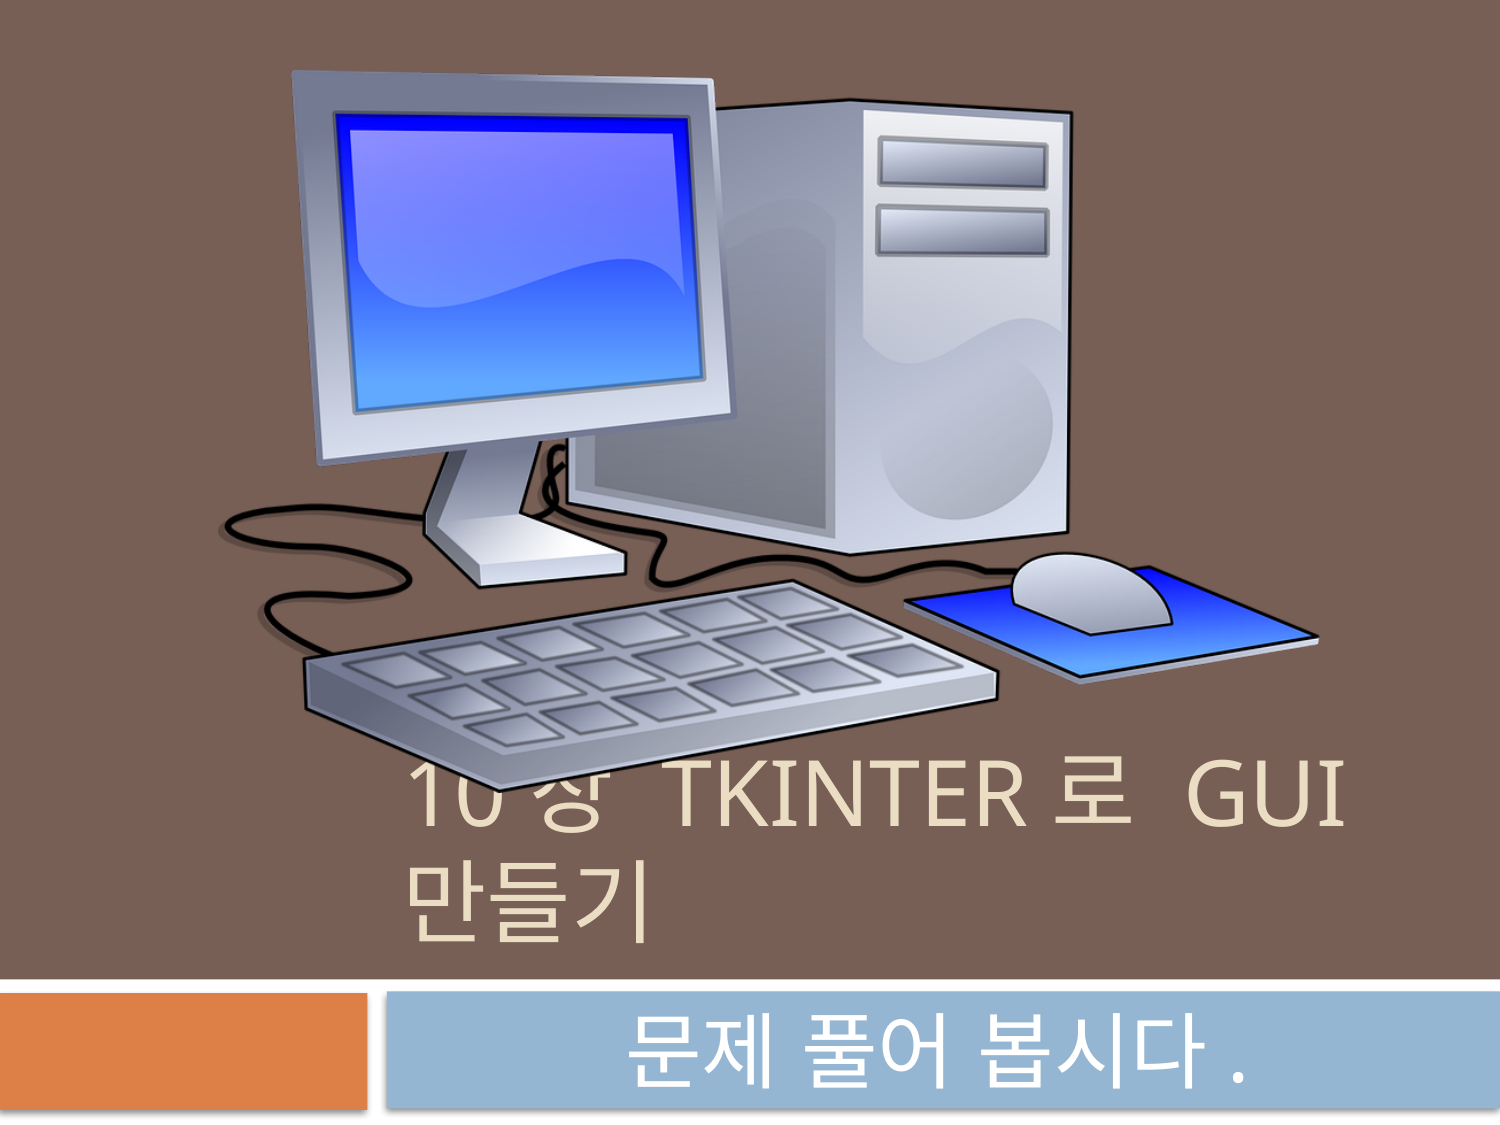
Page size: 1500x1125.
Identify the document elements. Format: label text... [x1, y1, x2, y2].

title 10장 tkinter로 GUI 만들기 [387, 662, 1450, 963]
picture [217, 70, 1321, 794]
subtitle 문제 풀어 봅시다. [387, 992, 1488, 1105]
